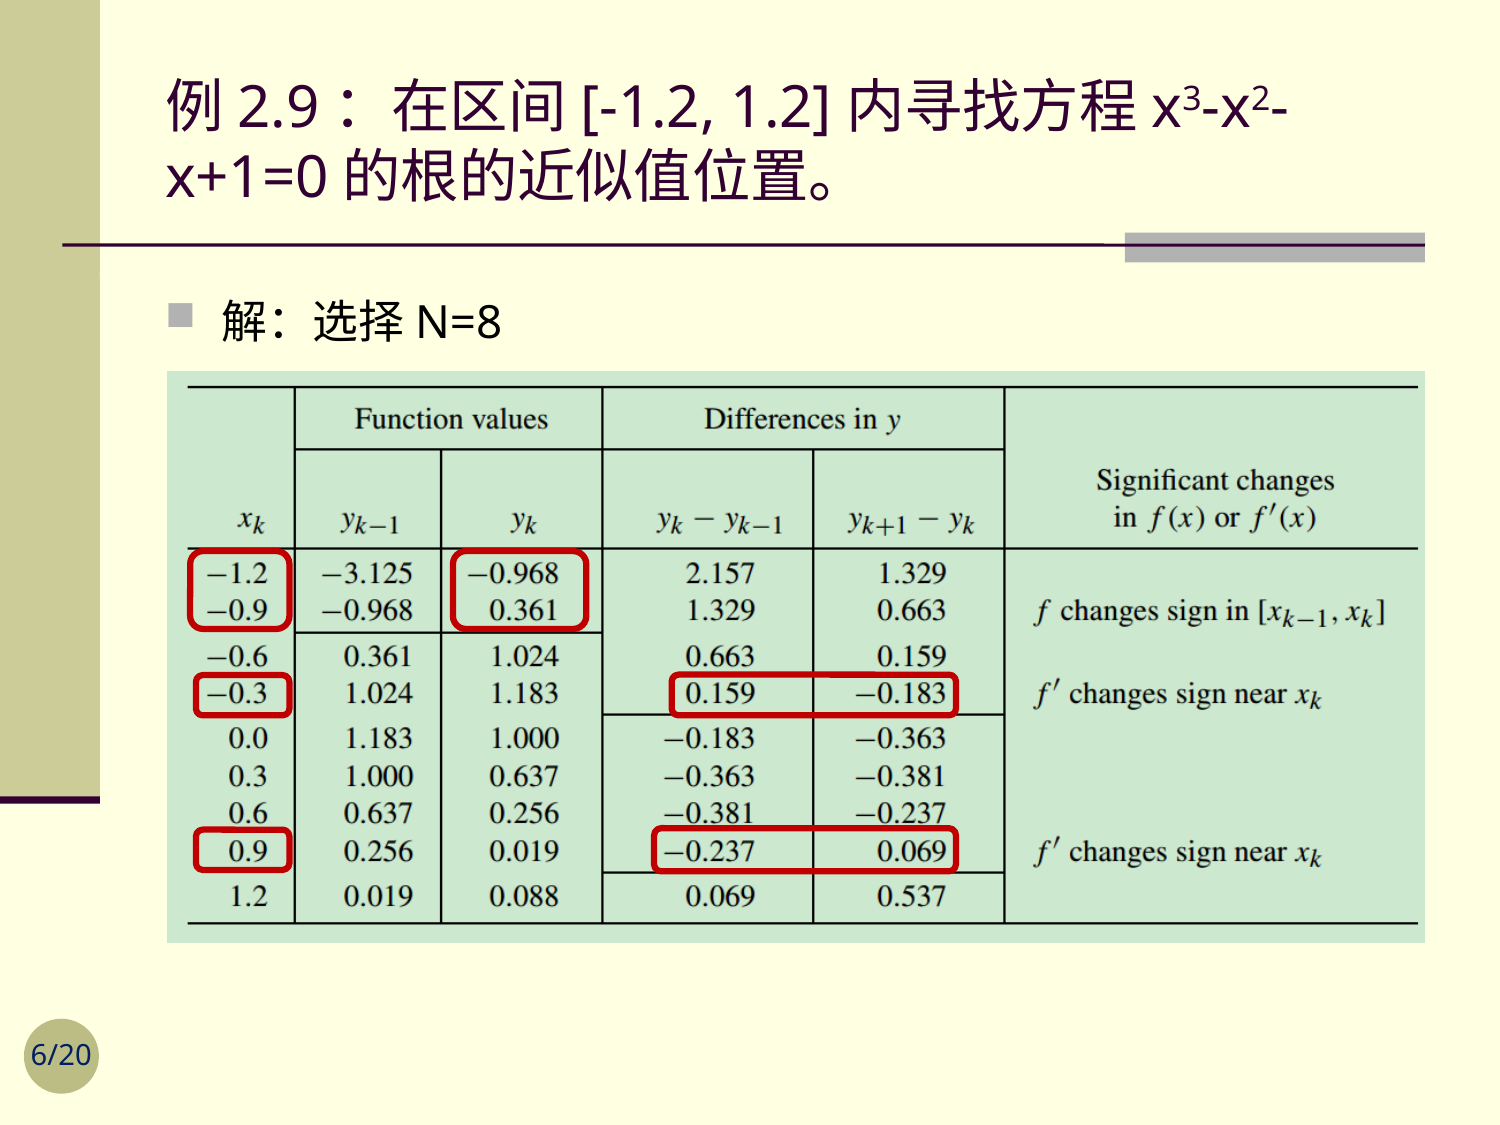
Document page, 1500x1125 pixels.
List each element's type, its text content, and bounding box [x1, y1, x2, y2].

list 解：选择N=8 [150, 285, 1425, 1029]
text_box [167, 371, 1425, 943]
title 例2.9：在区间[-1.2, 1.2]内寻找方程x3-x2-x+1=0的根的近似值位置。 [150, 45, 1425, 234]
